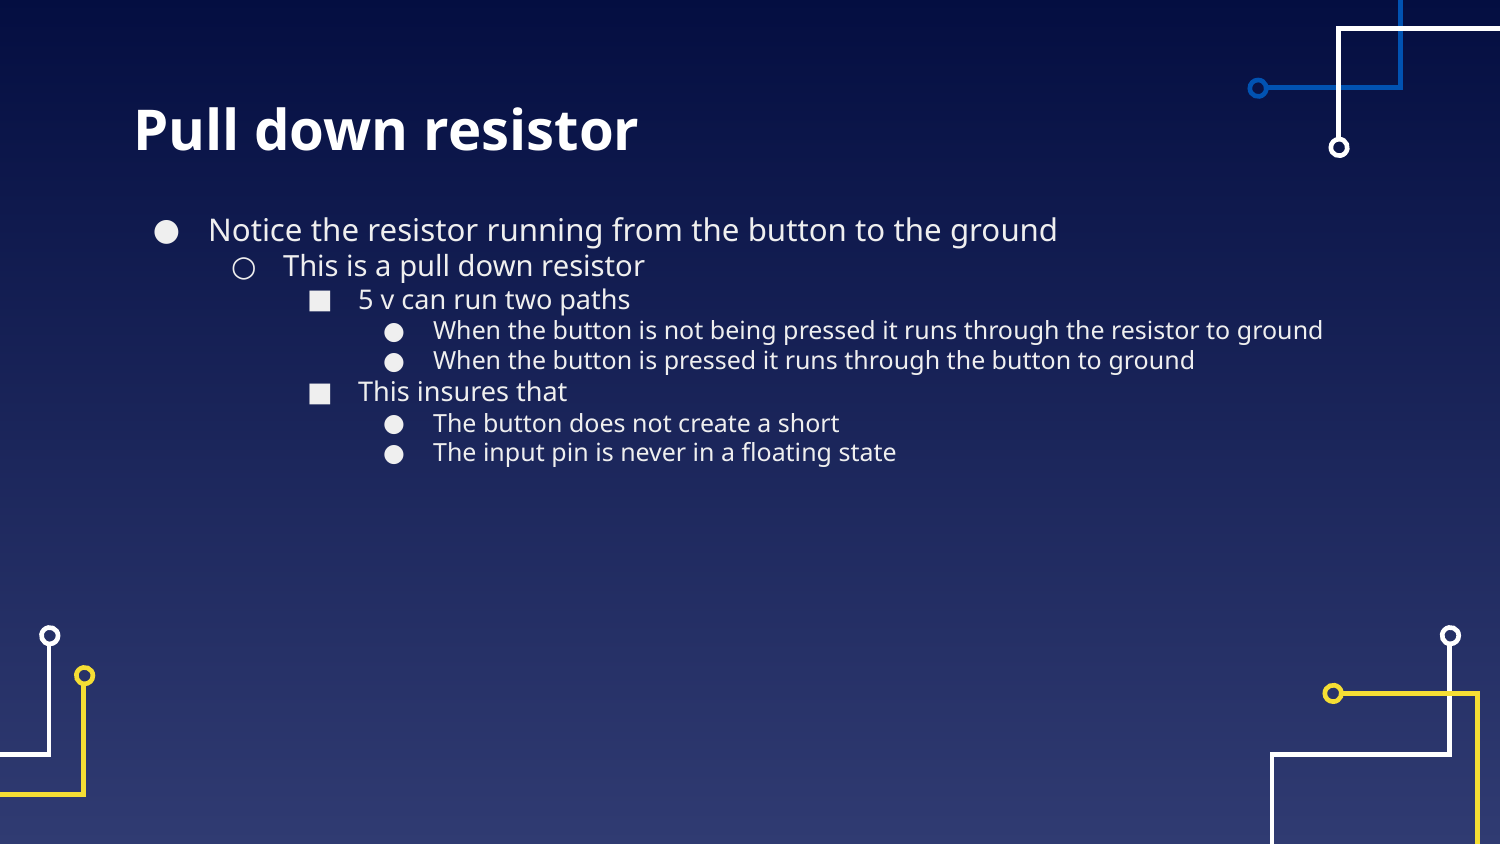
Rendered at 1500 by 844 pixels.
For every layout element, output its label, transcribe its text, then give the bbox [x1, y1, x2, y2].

title Pull down resistor [118, 88, 1382, 167]
list Notice the resistor running from the button to the ground This is a pull down resistor 5 v can run two paths When the button is not being pressed it runs through the resistor to ground When the button is pressed it runs through the button to ground This insures that The button does not create a short The input pin is never in a floating state [118, 194, 1382, 756]
